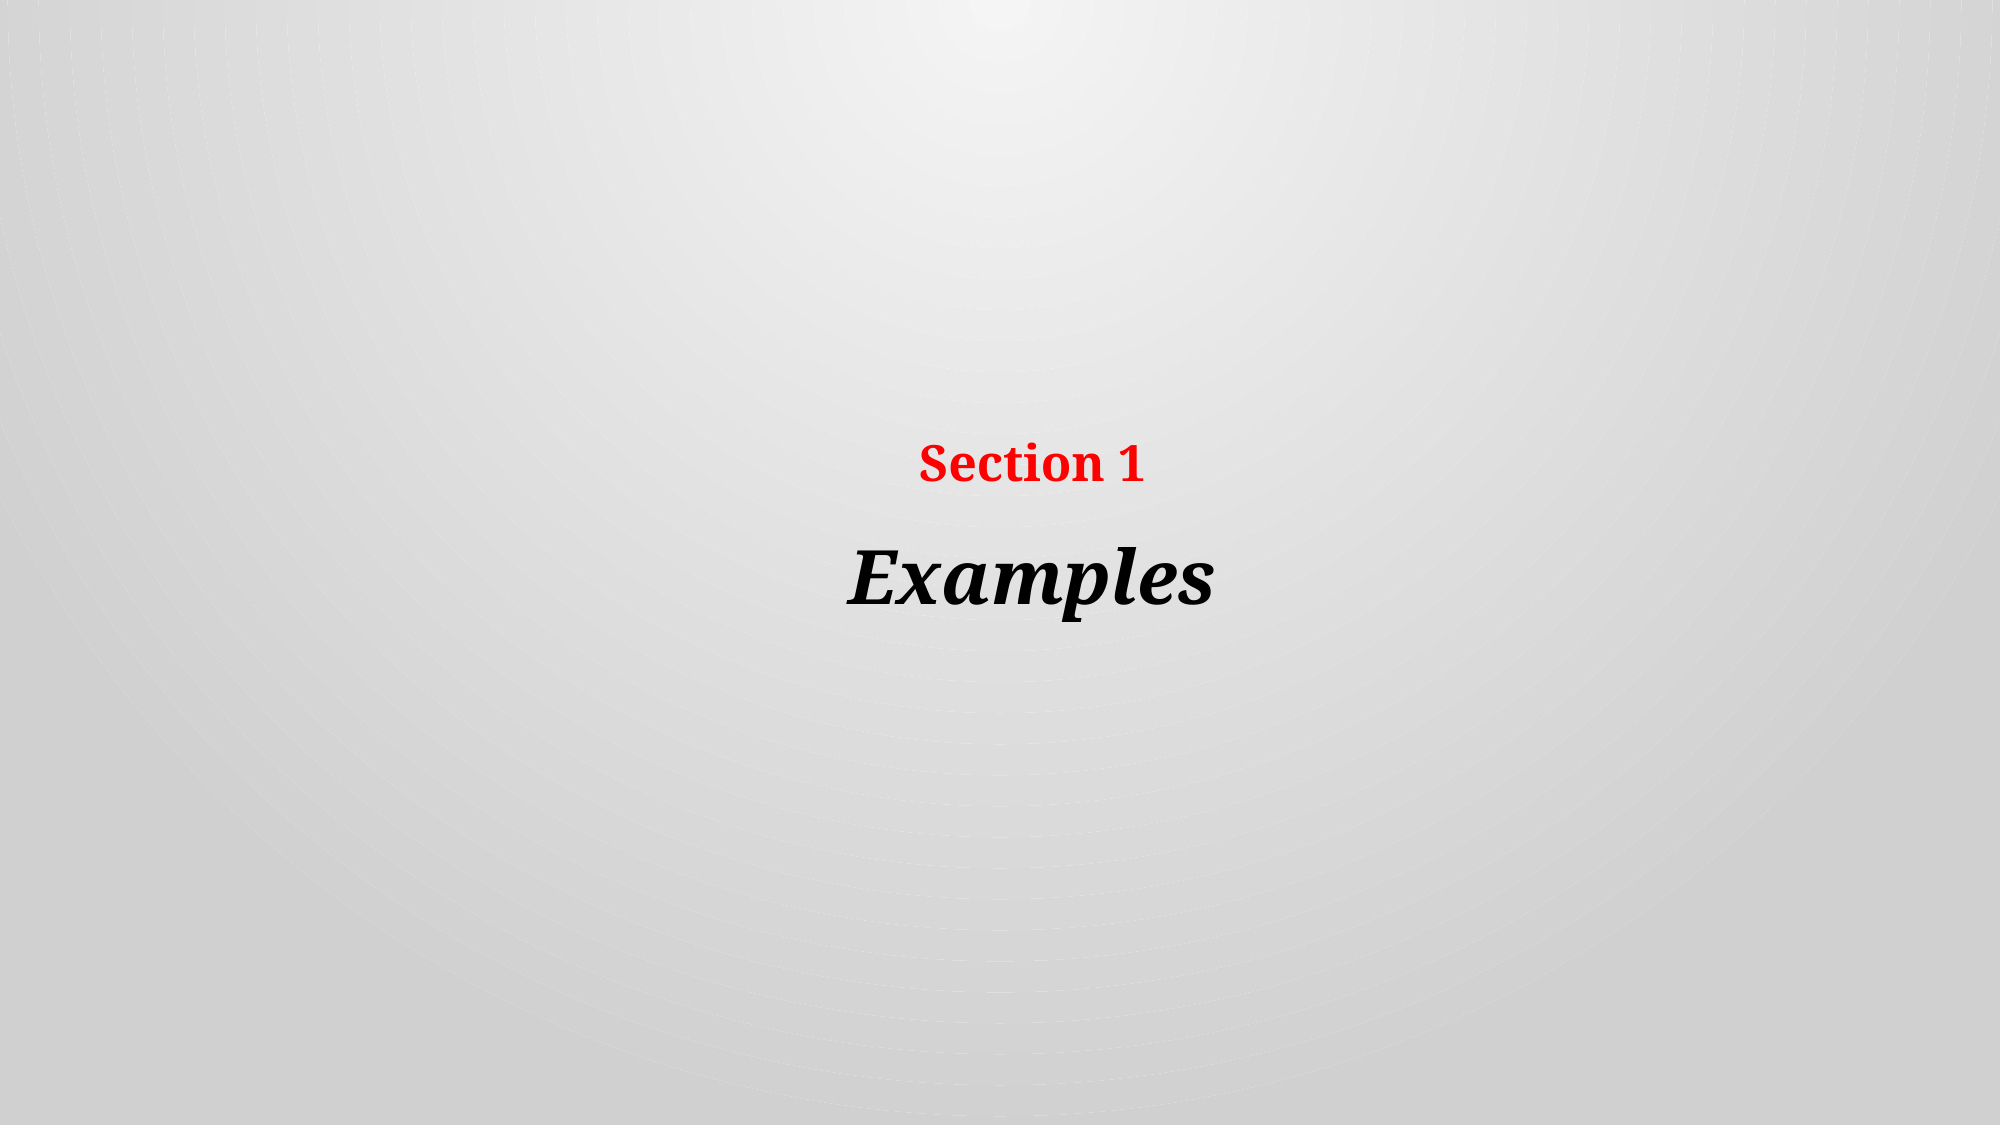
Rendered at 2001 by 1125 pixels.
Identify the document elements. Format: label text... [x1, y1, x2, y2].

list Section 1 Examples [251, 330, 1814, 993]
